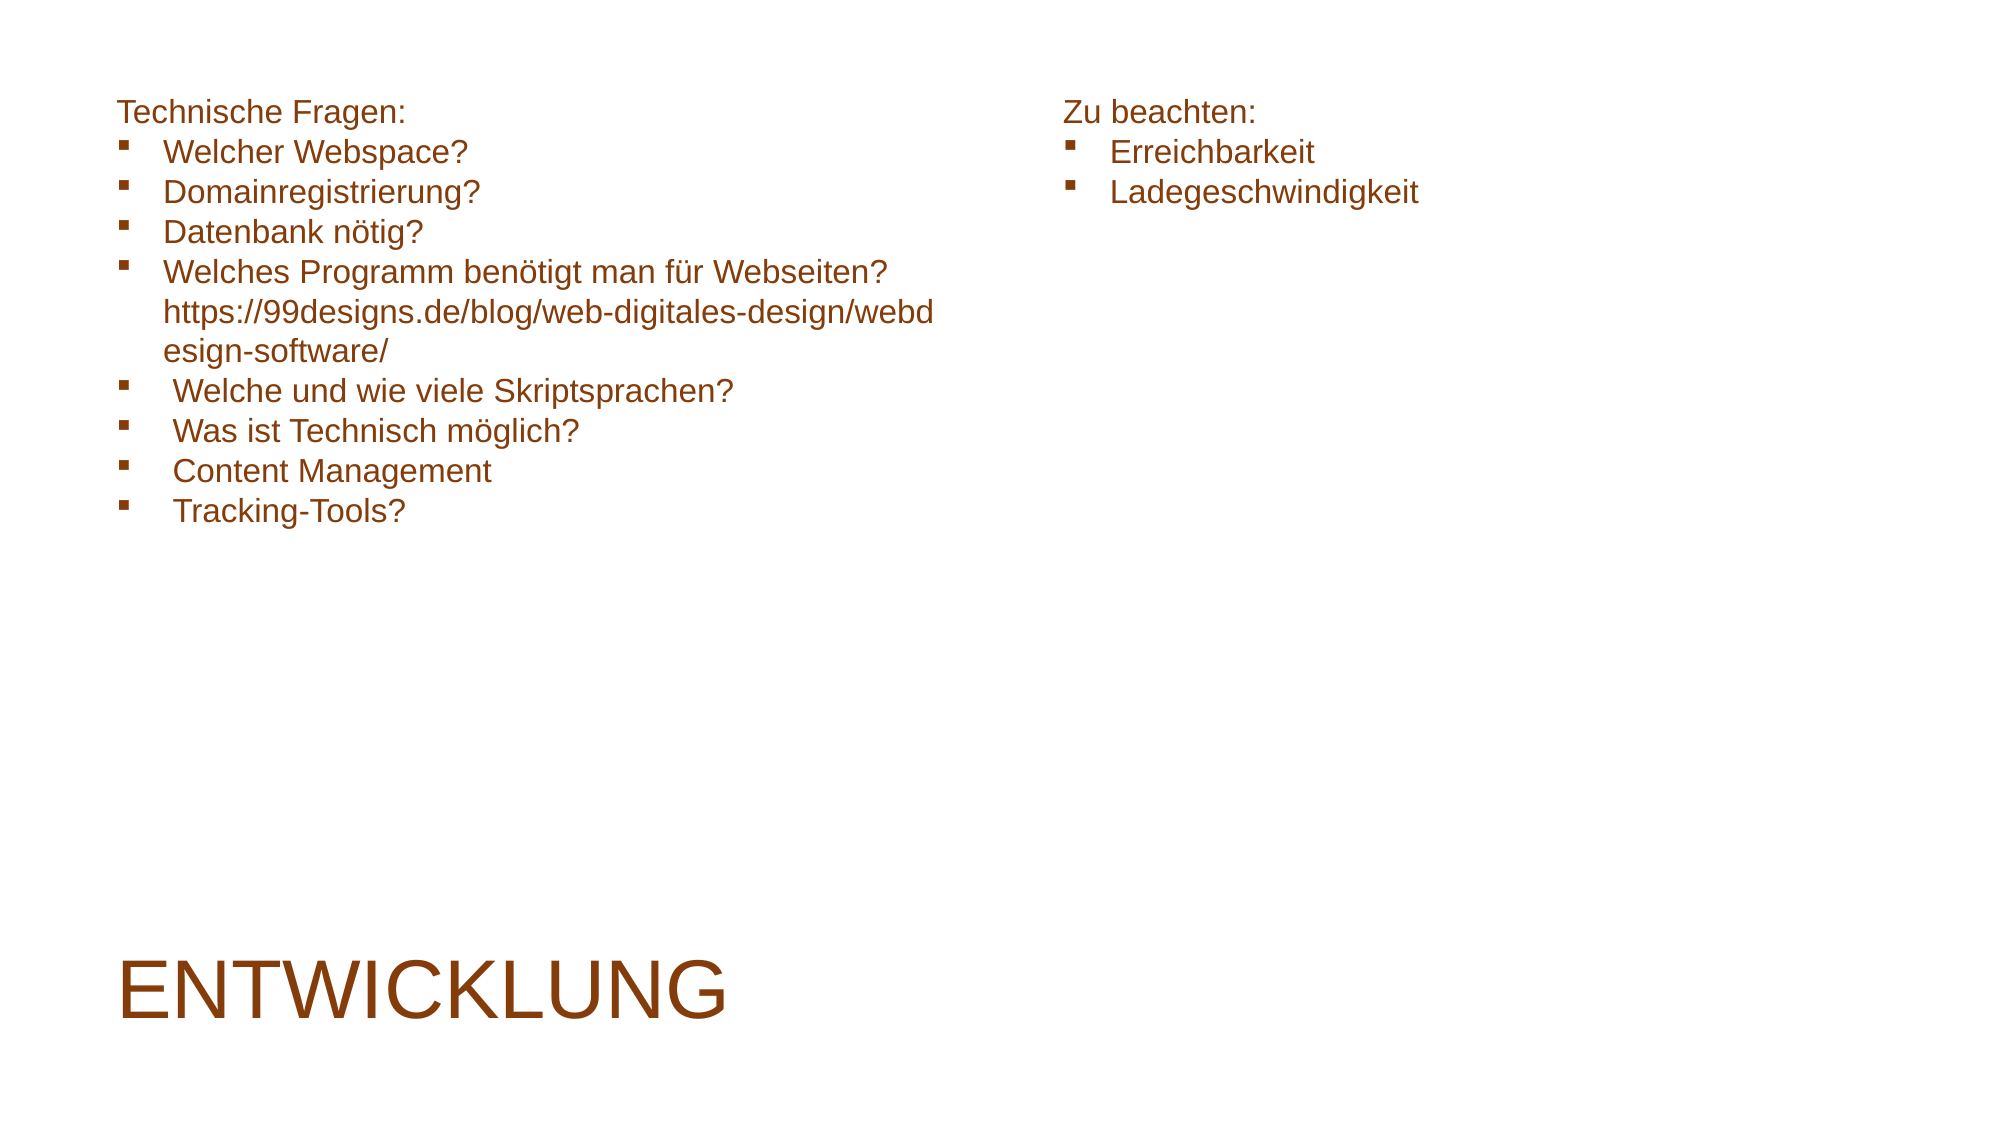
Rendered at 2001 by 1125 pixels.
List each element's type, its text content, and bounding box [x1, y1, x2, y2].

text_box Zu beachten: Erreichbarkeit Ladegeschwindigkeit [1062, 90, 1888, 917]
text_box Technische Fragen: Welcher Webspace? Domainregistrierung? Datenbank nötig? Welches Programm benötigt man für Webseiten? https://99designs.de/blog/web-digitales-design/webdesign-software/ Welche und wie viele Skriptsprachen? Was ist Technisch möglich? Content Management Tracking-Tools? [116, 90, 941, 917]
text_box ENTWICKLUNG [116, 916, 1886, 1035]
